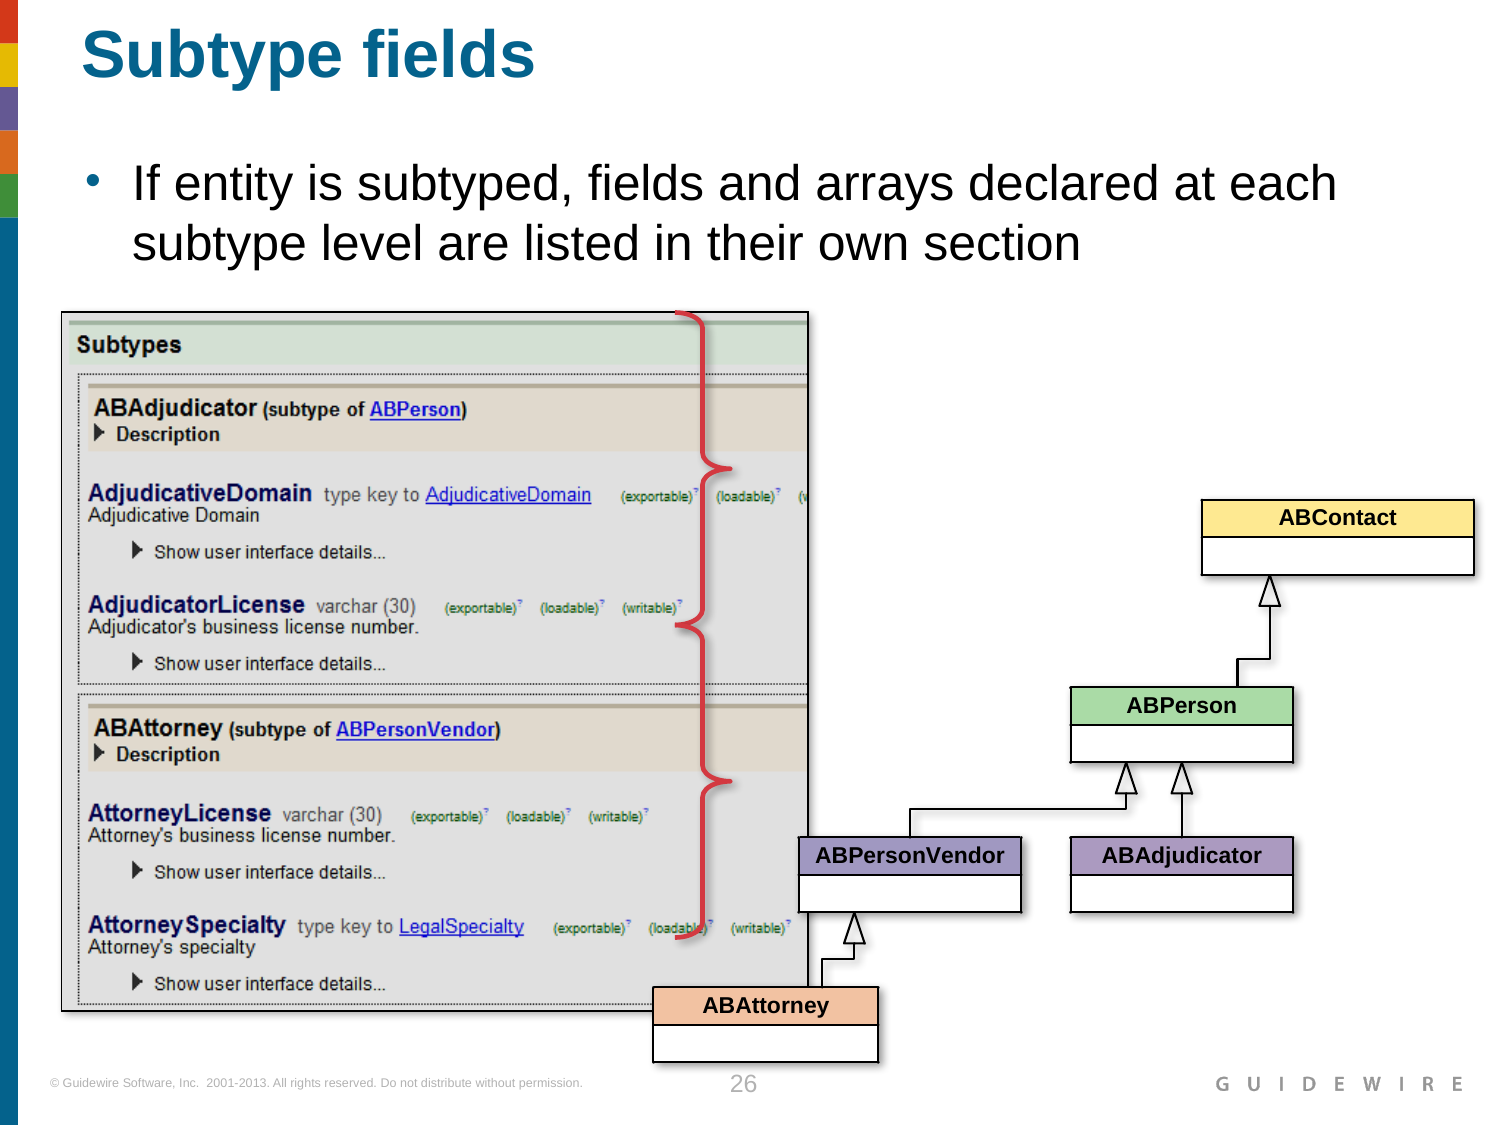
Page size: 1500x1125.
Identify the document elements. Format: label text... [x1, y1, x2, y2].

title Subtype fields [81, 19, 1446, 142]
picture [649, 496, 1478, 1067]
picture [62, 311, 808, 1011]
list If entity is subtyped, fields and arrays declared at each subtype level are listed in their own section [85, 149, 1450, 450]
picture [1215, 1075, 1480, 1096]
